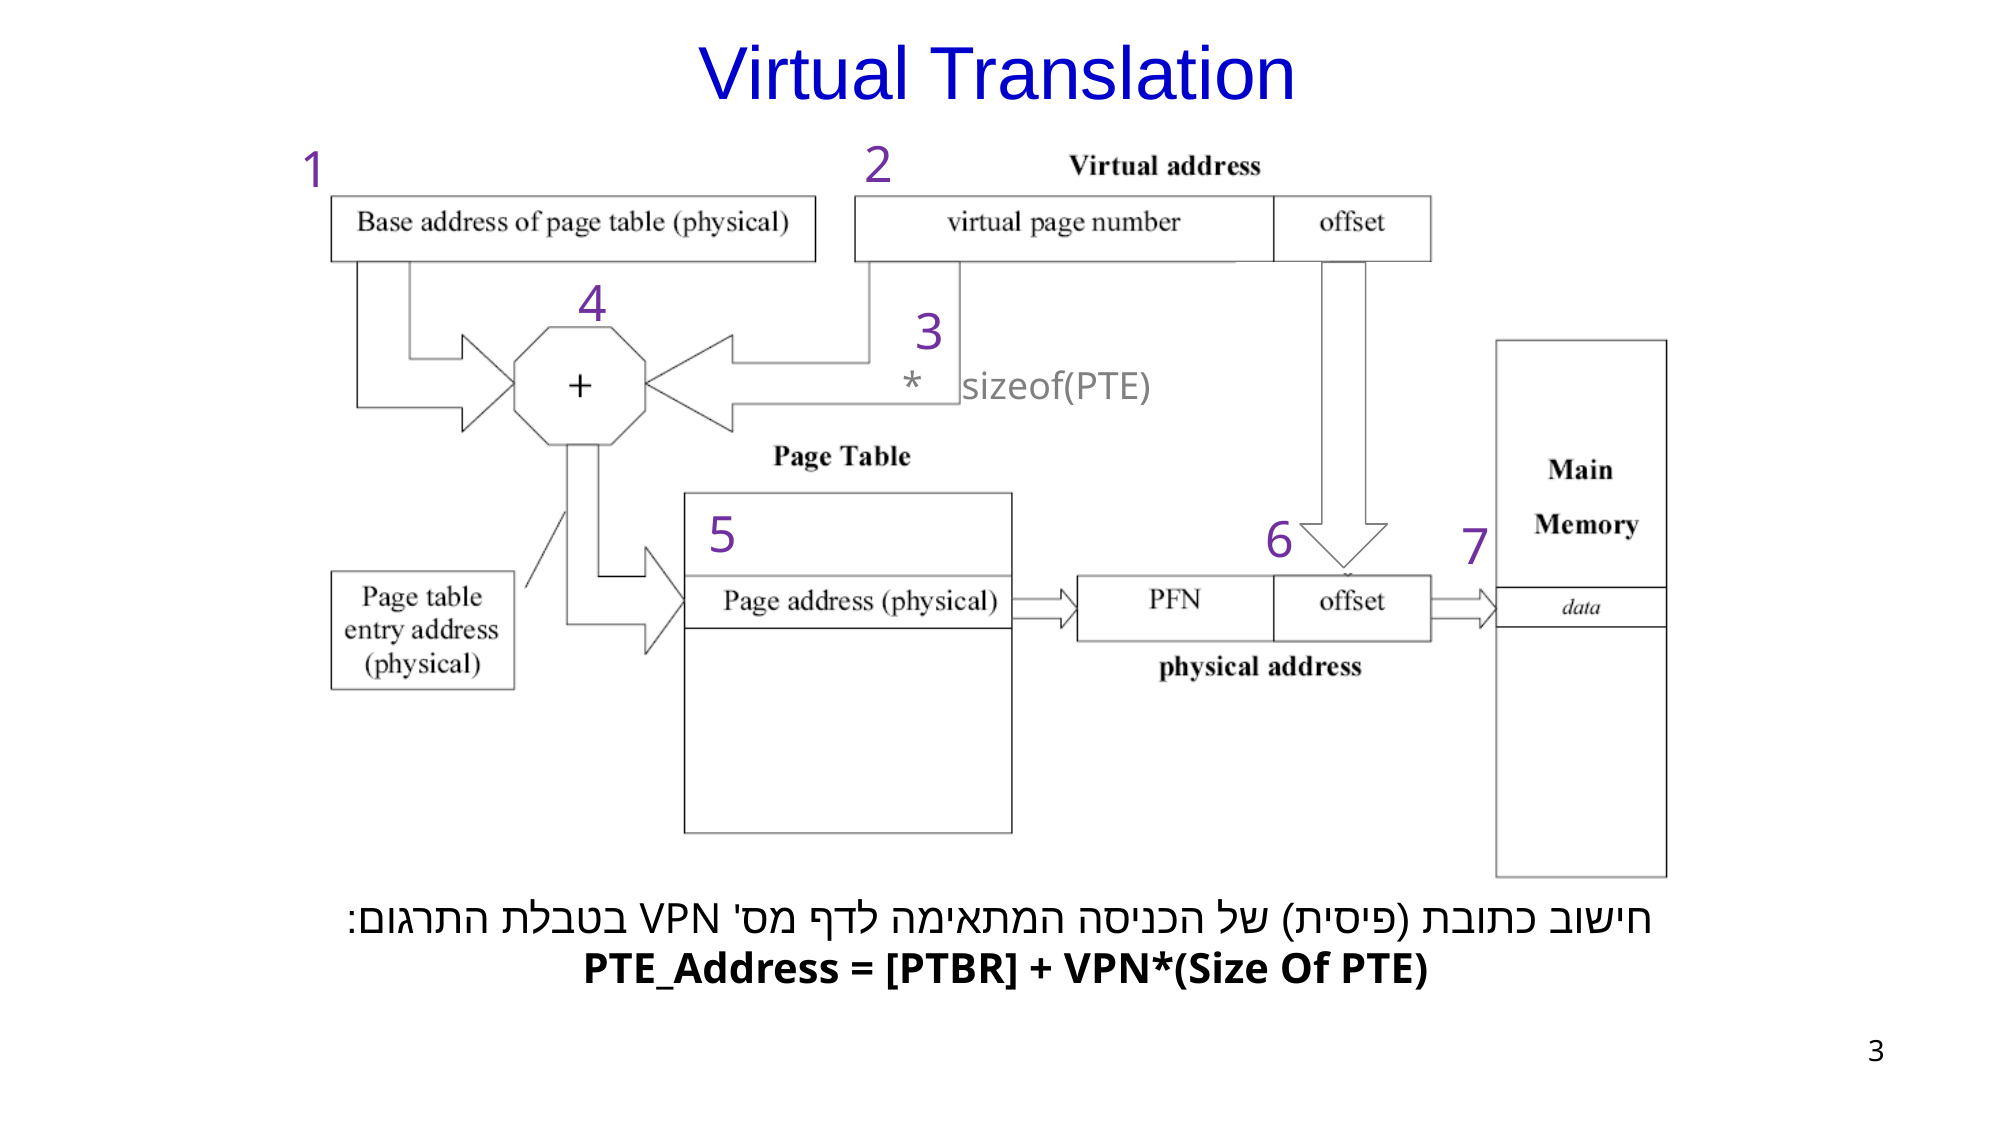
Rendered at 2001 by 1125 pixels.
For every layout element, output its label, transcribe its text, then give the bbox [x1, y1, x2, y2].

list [324, 129, 1676, 890]
text_box 1 [300, 130, 312, 206]
slide_number 3 [1433, 1024, 1901, 1103]
text_box חישוב כתובת (פיסית) של הכניסה המתאימה לדף מס' VPN בטבלת התרגום: PTE_Address = [PTBR] + VPN*(Size Of PTE) [300, 884, 1700, 999]
text_box Virtual Translation [190, 24, 1807, 125]
